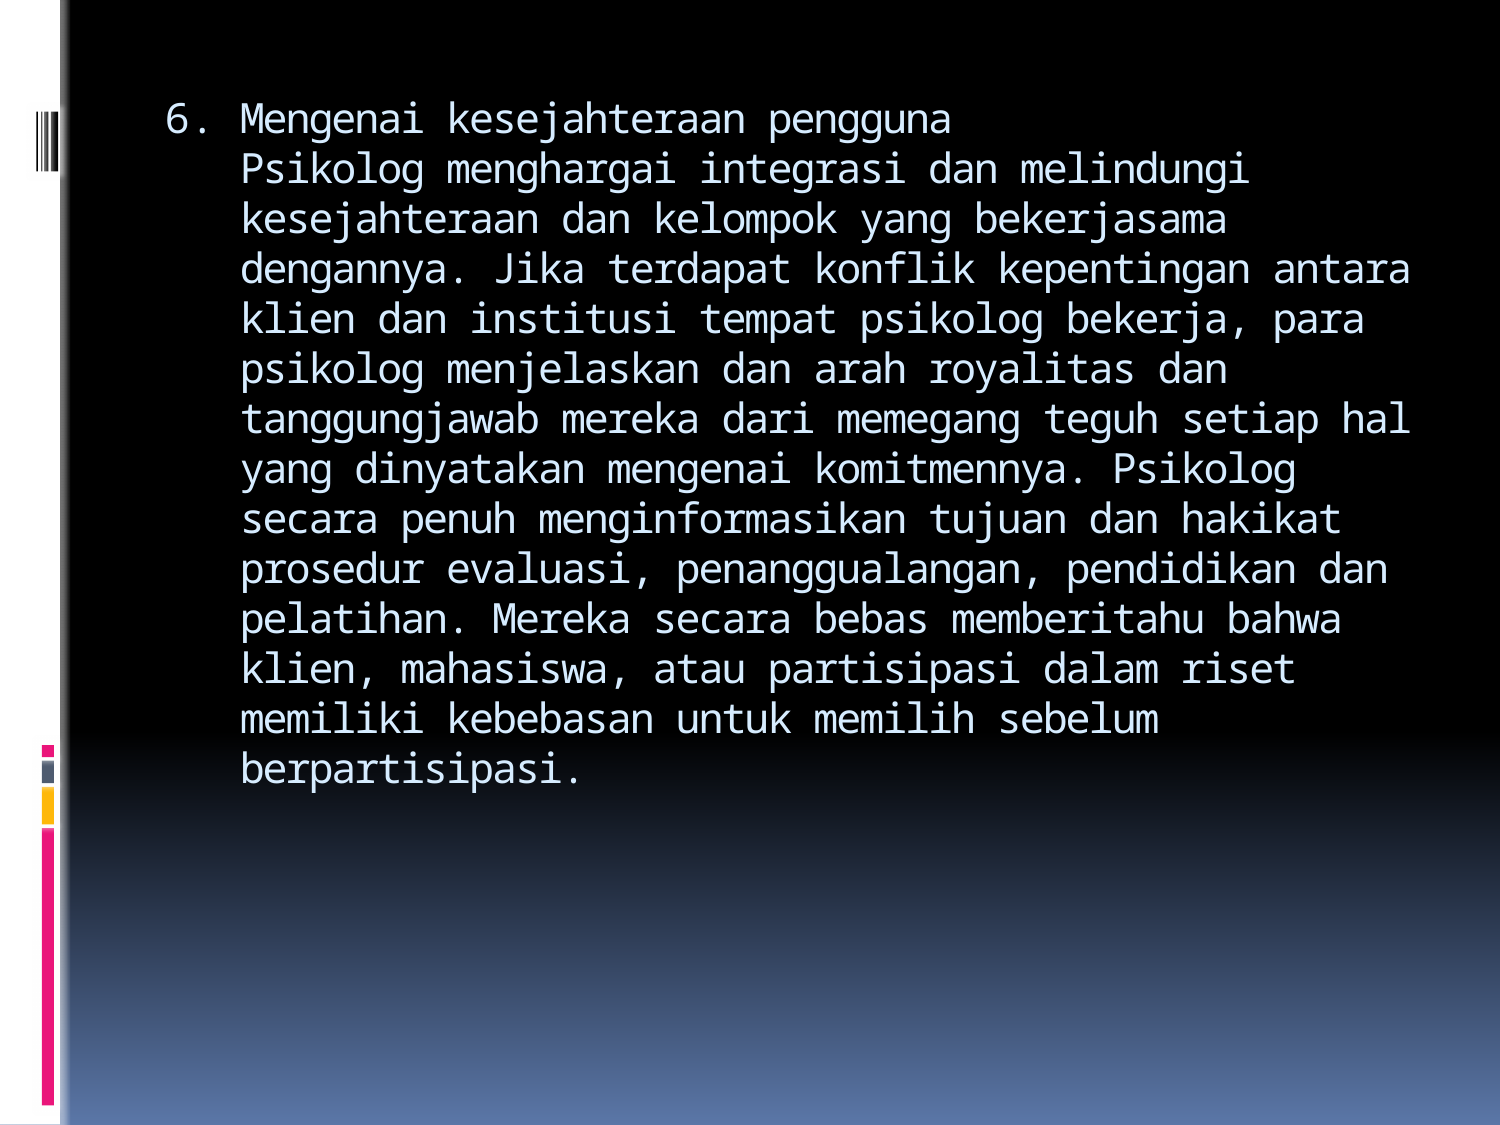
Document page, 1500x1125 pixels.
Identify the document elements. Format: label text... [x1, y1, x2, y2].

title Mengenai kesejahteraan pengguna Psikolog menghargai integrasi dan melindungi kesejahteraan dan kelompok yang bekerjasama dengannya. Jika terdapat konflik kepentingan antara klien dan institusi tempat psikolog bekerja, para psikolog menjelaskan dan arah royalitas dan tanggungjawab mereka dari memegang teguh setiap hal yang dinyatakan mengenai komitmennya. Psikolog secara penuh menginformasikan tujuan dan hakikat prosedur evaluasi, penanggualangan, pendidikan dan pelatihan. Mereka secara bebas memberitahu bahwa klien, mahasiswa, atau partisipasi dalam riset memiliki kebebasan untuk memilih sebelum berpartisipasi. [150, 83, 1425, 234]
